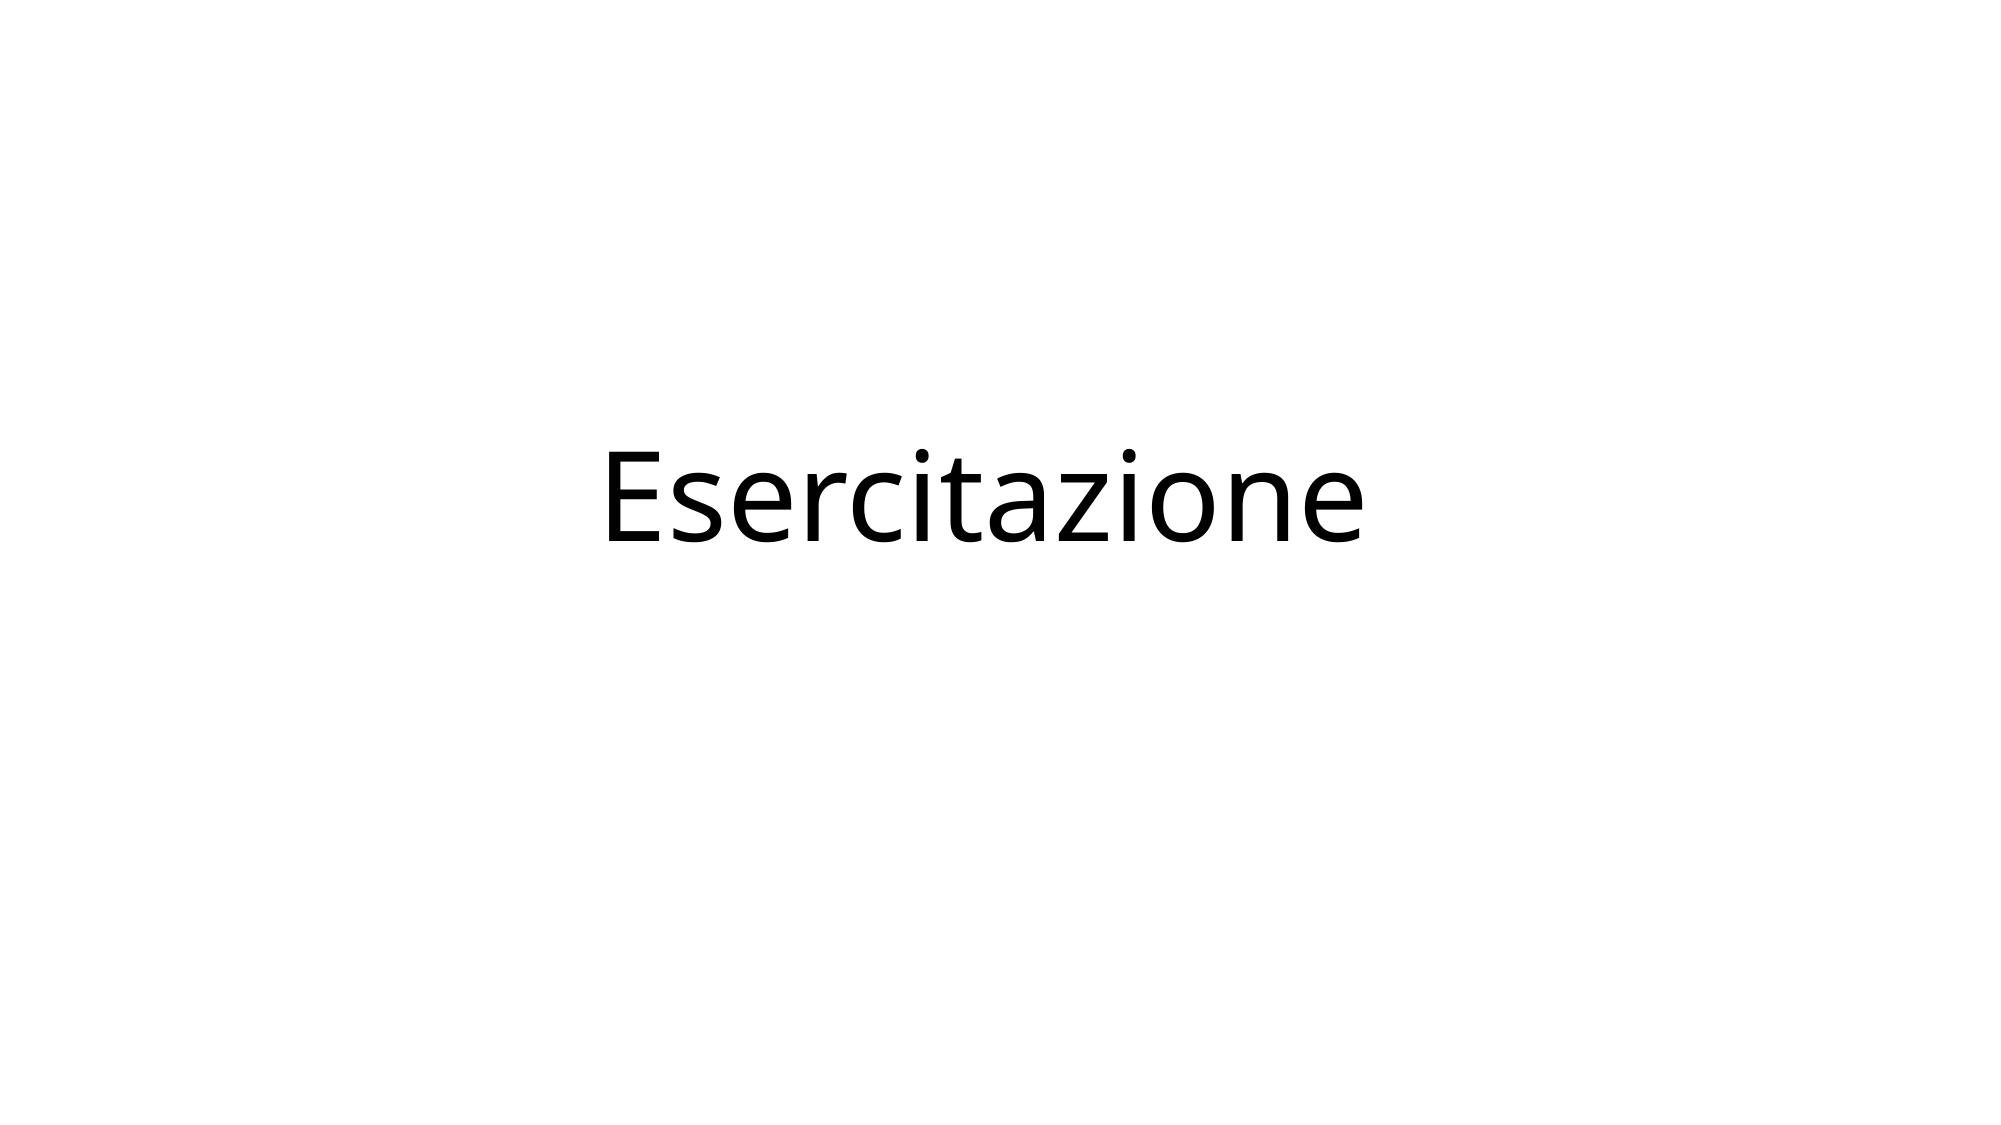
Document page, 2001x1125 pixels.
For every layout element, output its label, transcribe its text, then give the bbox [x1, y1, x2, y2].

title Esercitazione [249, 184, 1750, 576]
